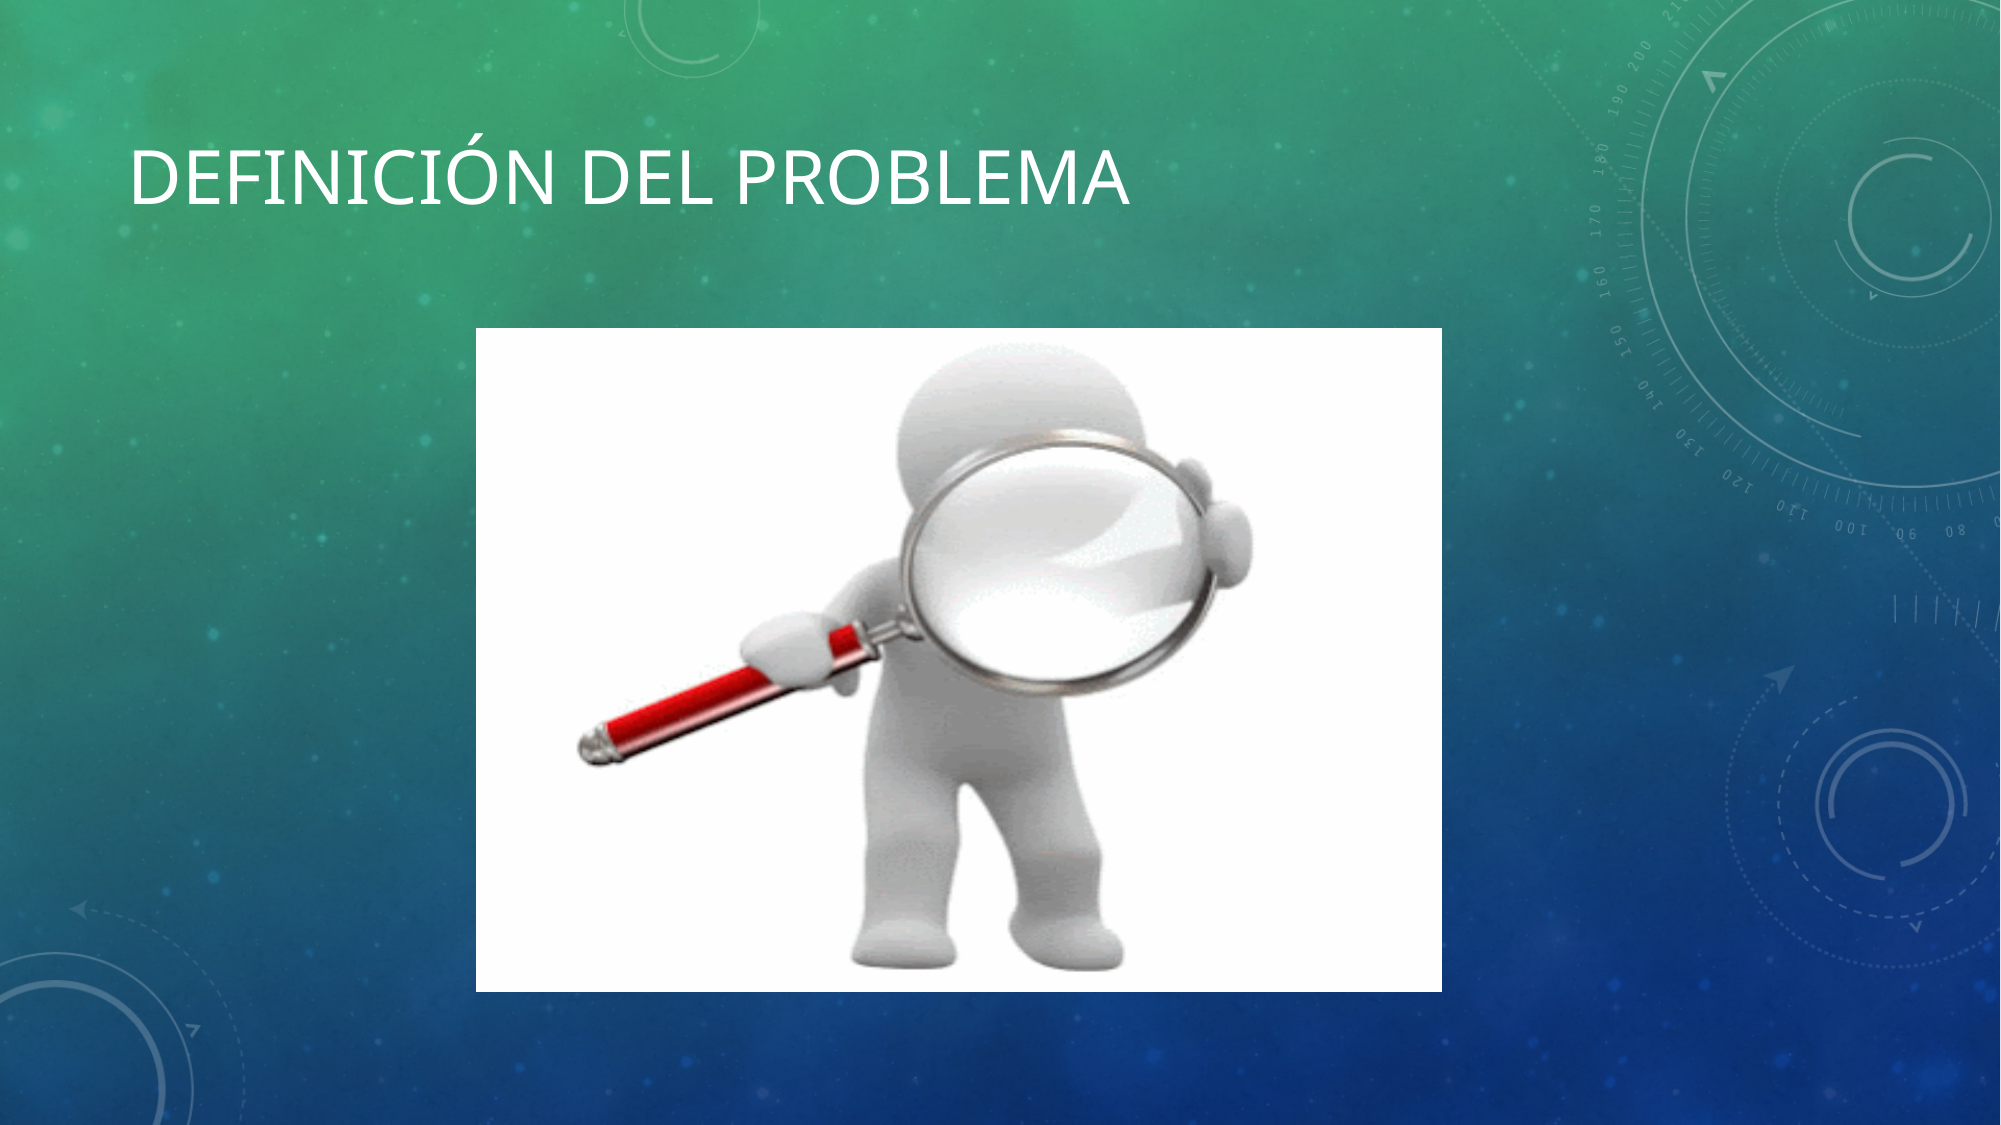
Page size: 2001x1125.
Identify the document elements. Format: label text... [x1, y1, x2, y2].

picture [0, 0, 2001, 1125]
title Definición del problema [112, 99, 1775, 339]
